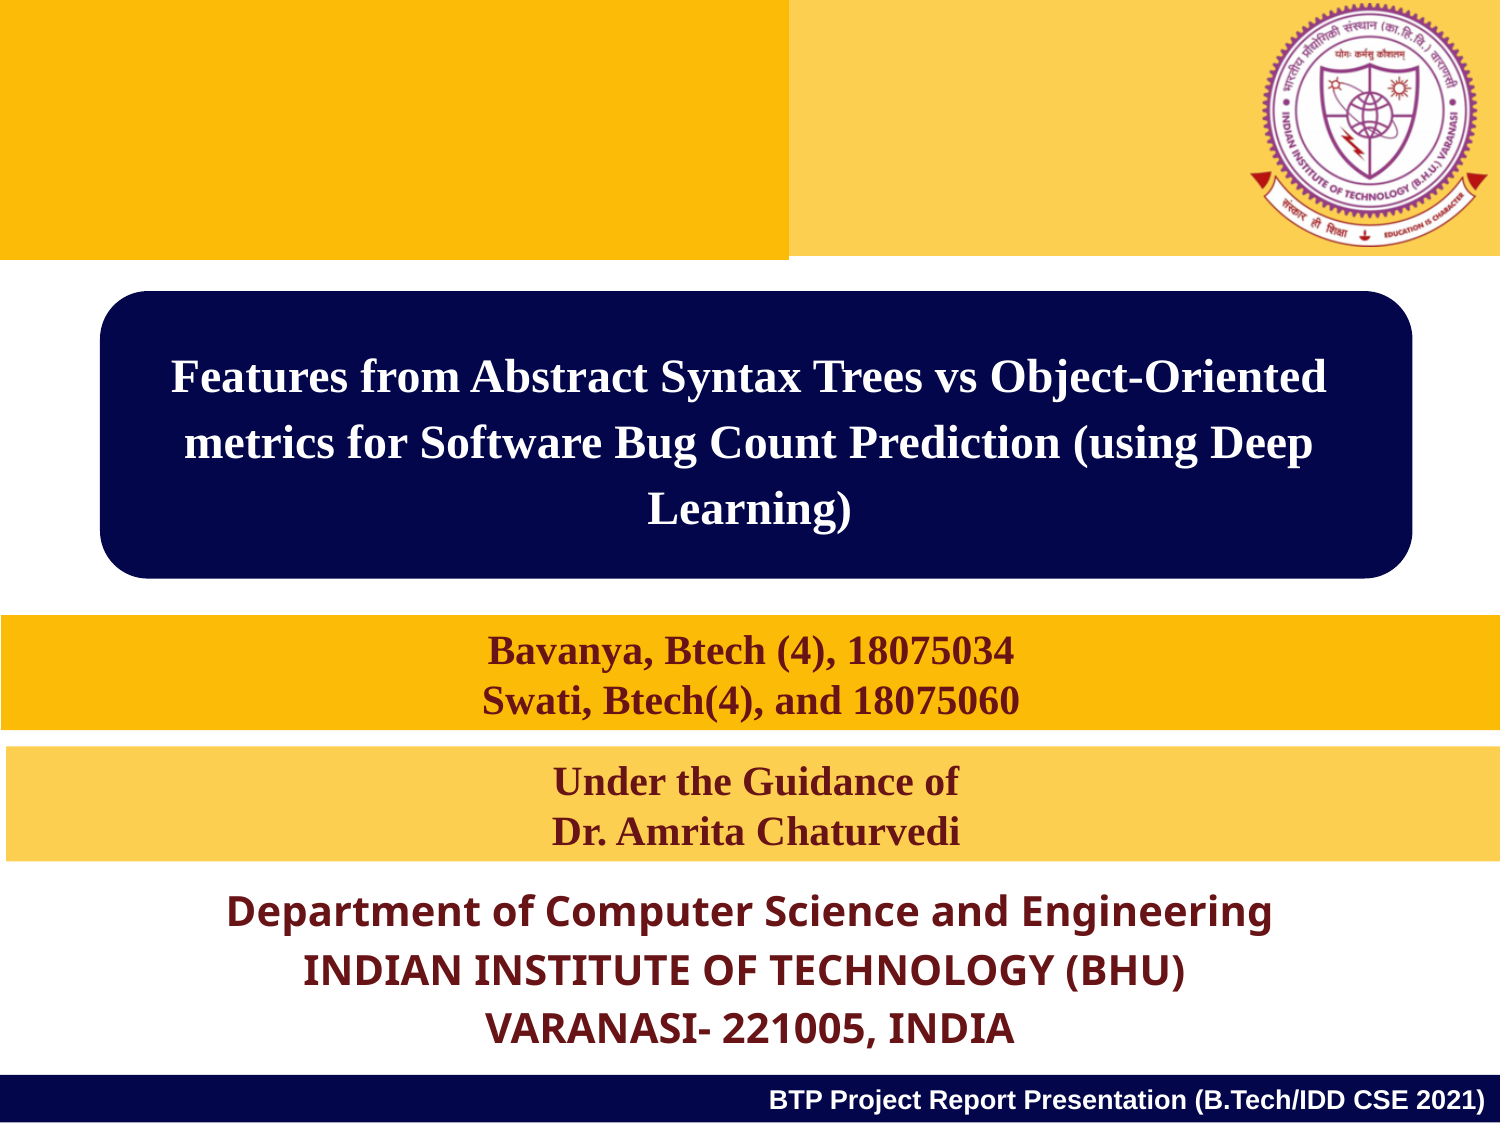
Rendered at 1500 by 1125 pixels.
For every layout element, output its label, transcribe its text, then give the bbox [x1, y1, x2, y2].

text_box Bavanya, Btech (4), 18075034 Swati, Btech(4), and 18075060 [1, 615, 1500, 731]
text_box [99, 307, 112, 563]
text_box [1388, 297, 1413, 573]
title Features from Abstract Syntax Trees vs Object-Oriented metrics for Software Bug Count Prediction (using Deep Learning) [112, 290, 1388, 579]
text_box BTP Project Report Presentation (B.Tech/IDD CSE 2021) [0, 1074, 1500, 1123]
text_box Under the Guidance of Dr. Amrita Chaturvedi [6, 746, 1500, 862]
subtitle Department of Computer Science and Engineering INDIAN INSTITUTE OF TECHNOLOGY (BHU) VARANASI- 221005, INDIA [0, 877, 1500, 1065]
text_box [0, 0, 787, 258]
text_box [787, 0, 1500, 255]
picture [1249, 3, 1488, 247]
